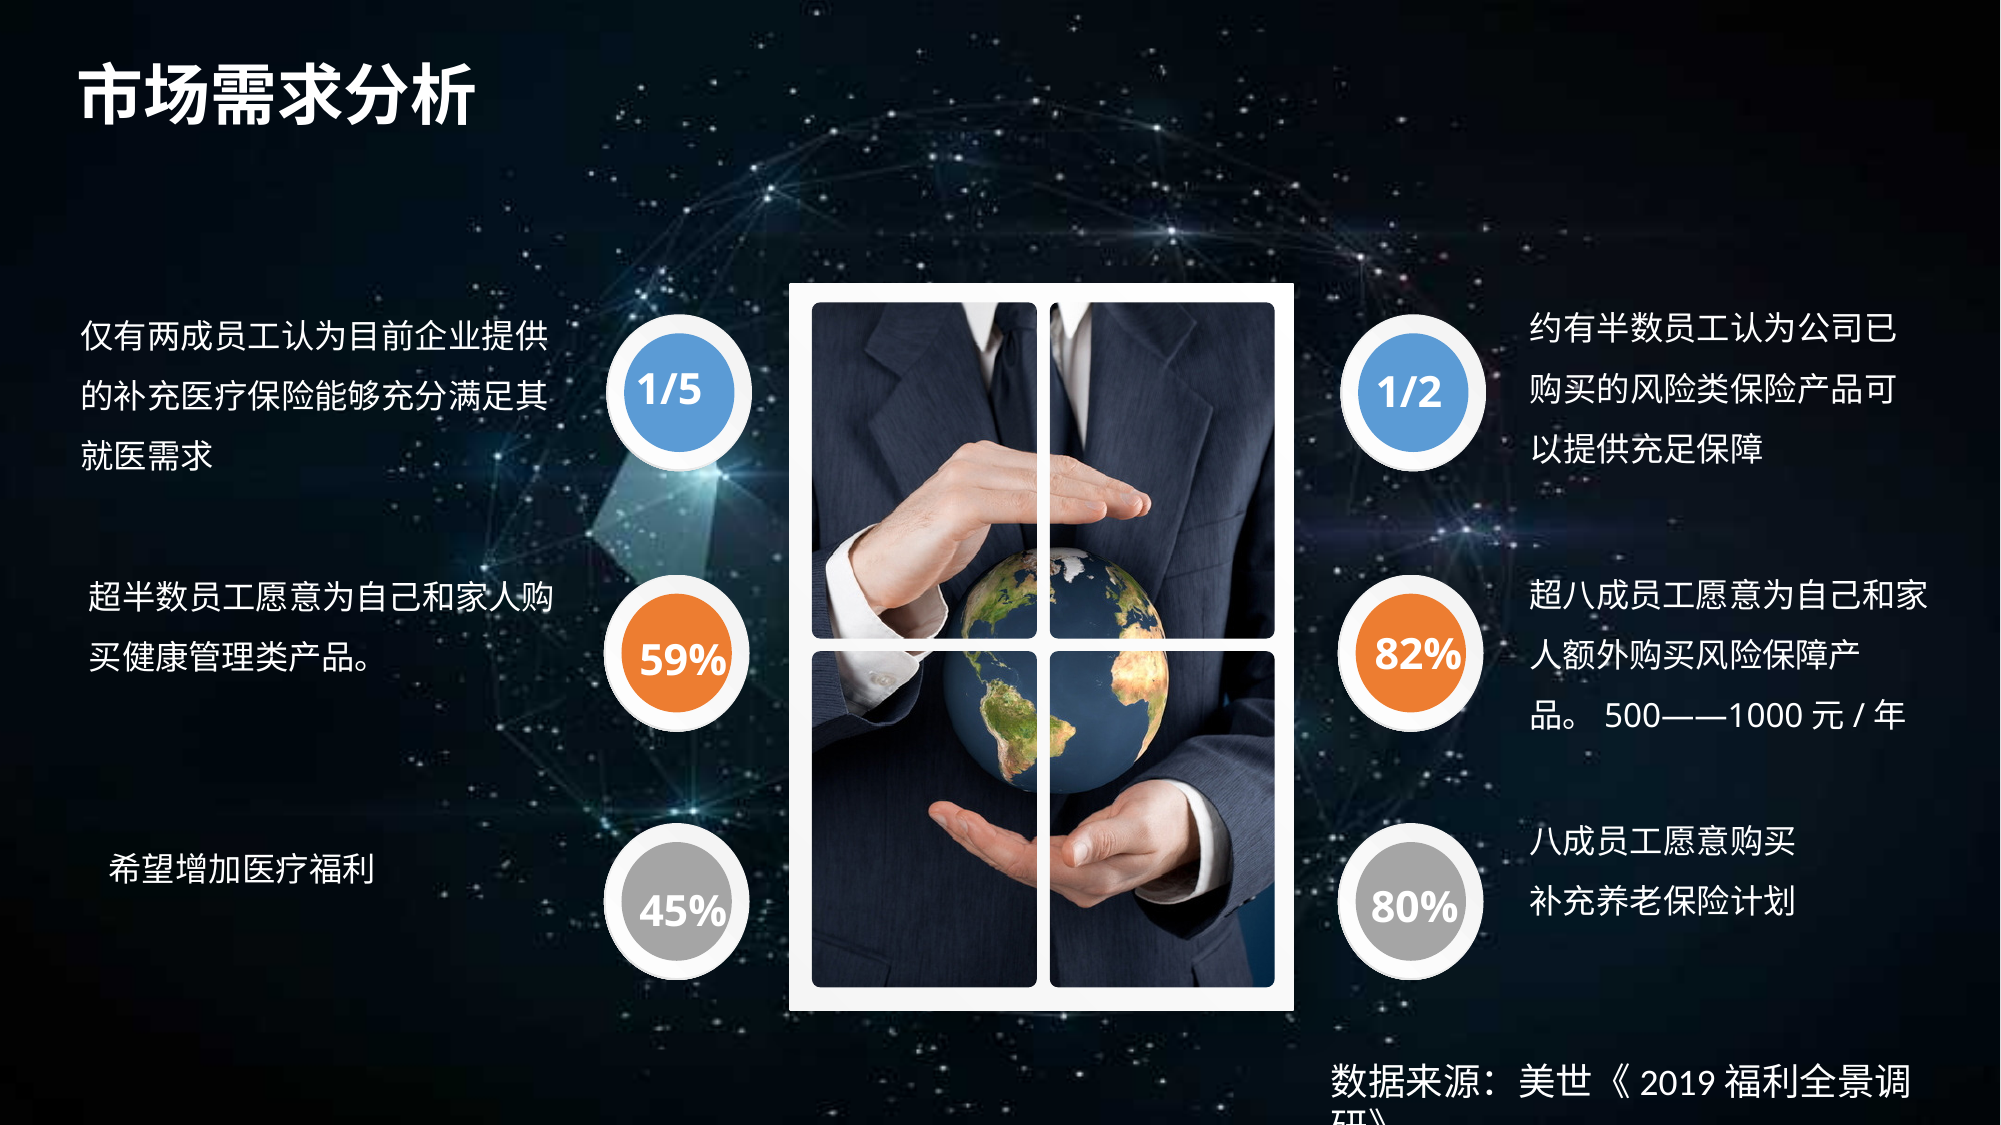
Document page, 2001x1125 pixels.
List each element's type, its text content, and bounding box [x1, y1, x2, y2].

text_box 市场需求分析 [62, 45, 1463, 141]
text_box 数据来源：美世《2019福利全景调研》 [1315, 1050, 1993, 1125]
picture [0, 0, 2001, 1125]
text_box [70, 283, 1967, 1011]
